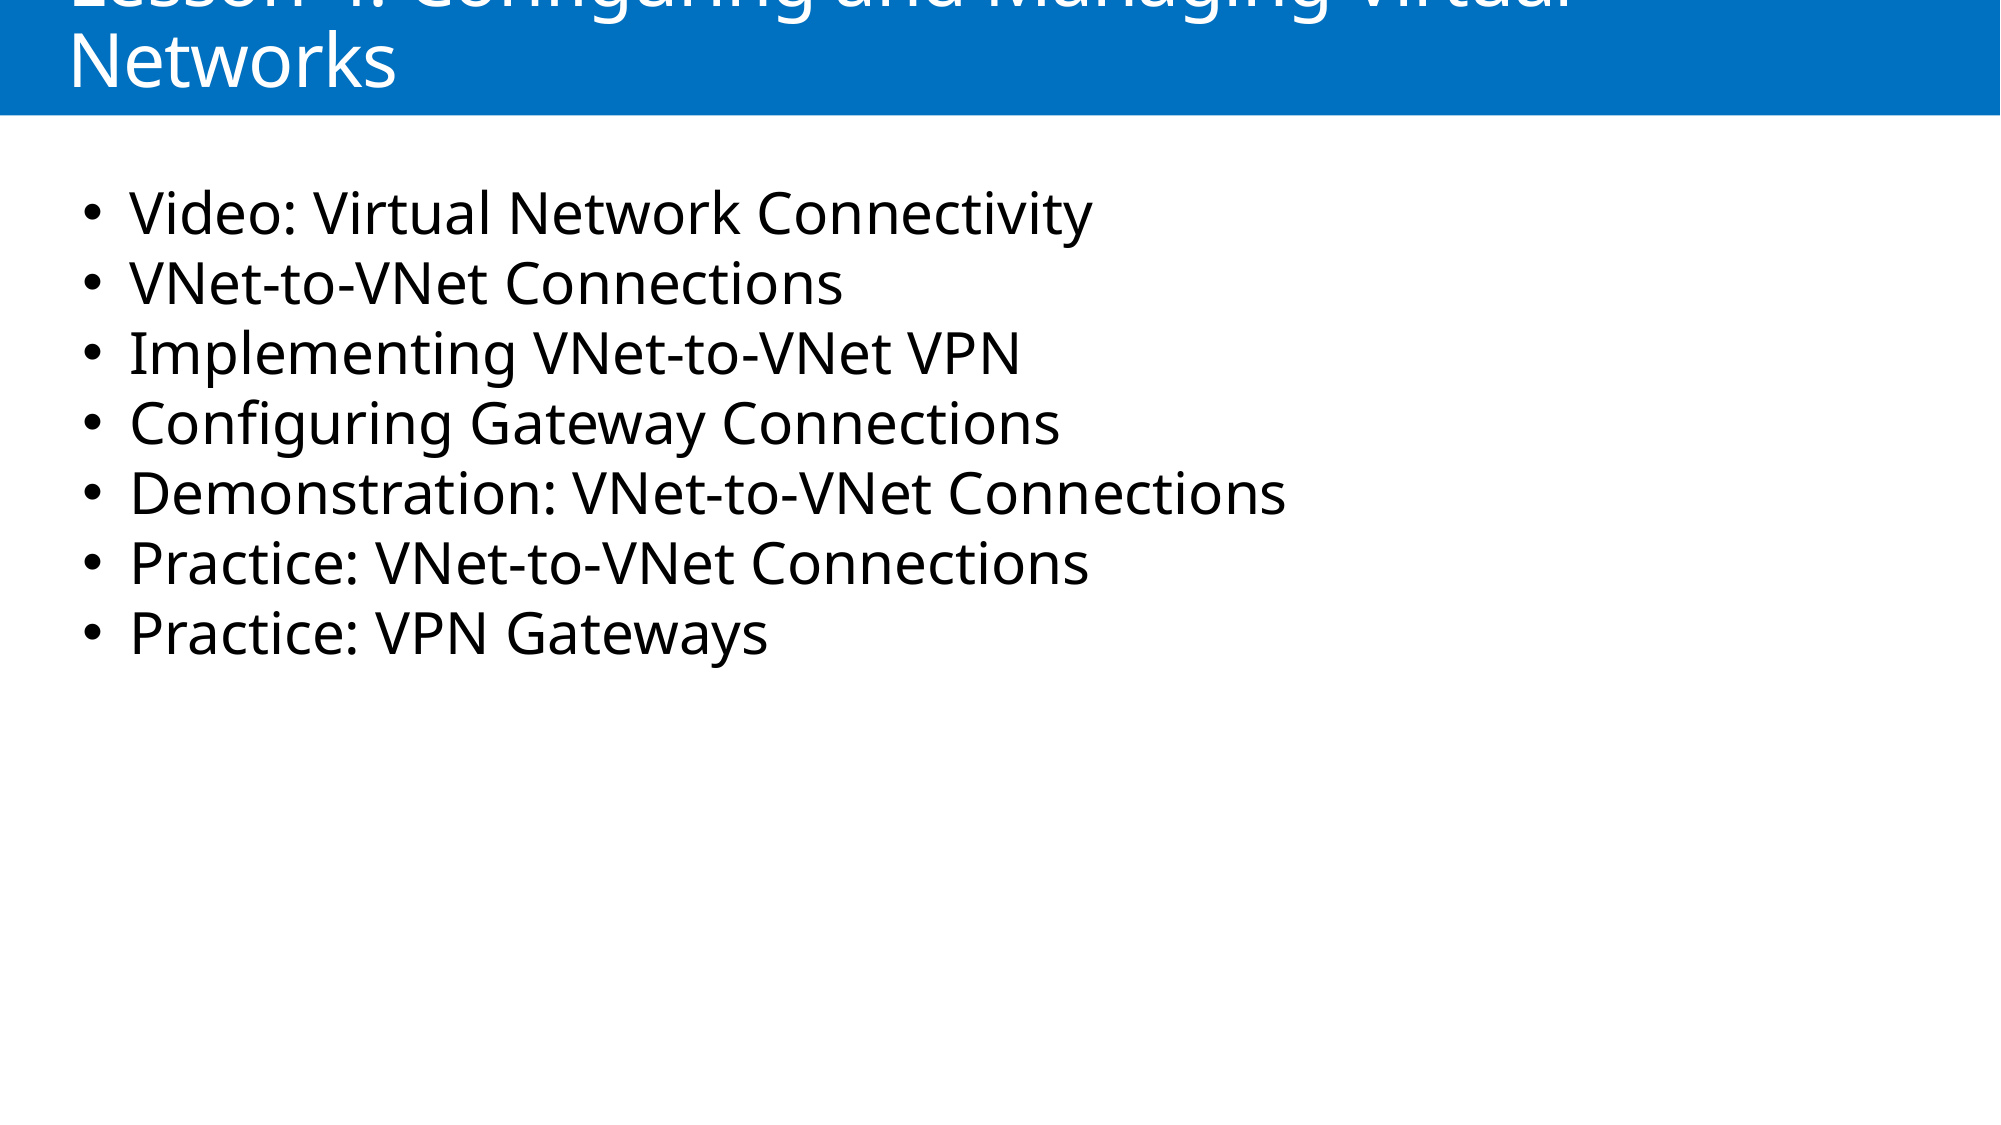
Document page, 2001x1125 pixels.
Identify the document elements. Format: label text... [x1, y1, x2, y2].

text_box Lesson 4: Configuring and Managing Virtual Networks [67, 0, 1915, 104]
text_box Video: Virtual Network Connectivity VNet-to-VNet Connections Implementing VNet-to-VNet VPN Configuring Gateway Connections Demonstration: VNet-to-VNet Connections Practice: VNet-to-VNet Connections Practice: VPN Gateways [67, 168, 1830, 744]
